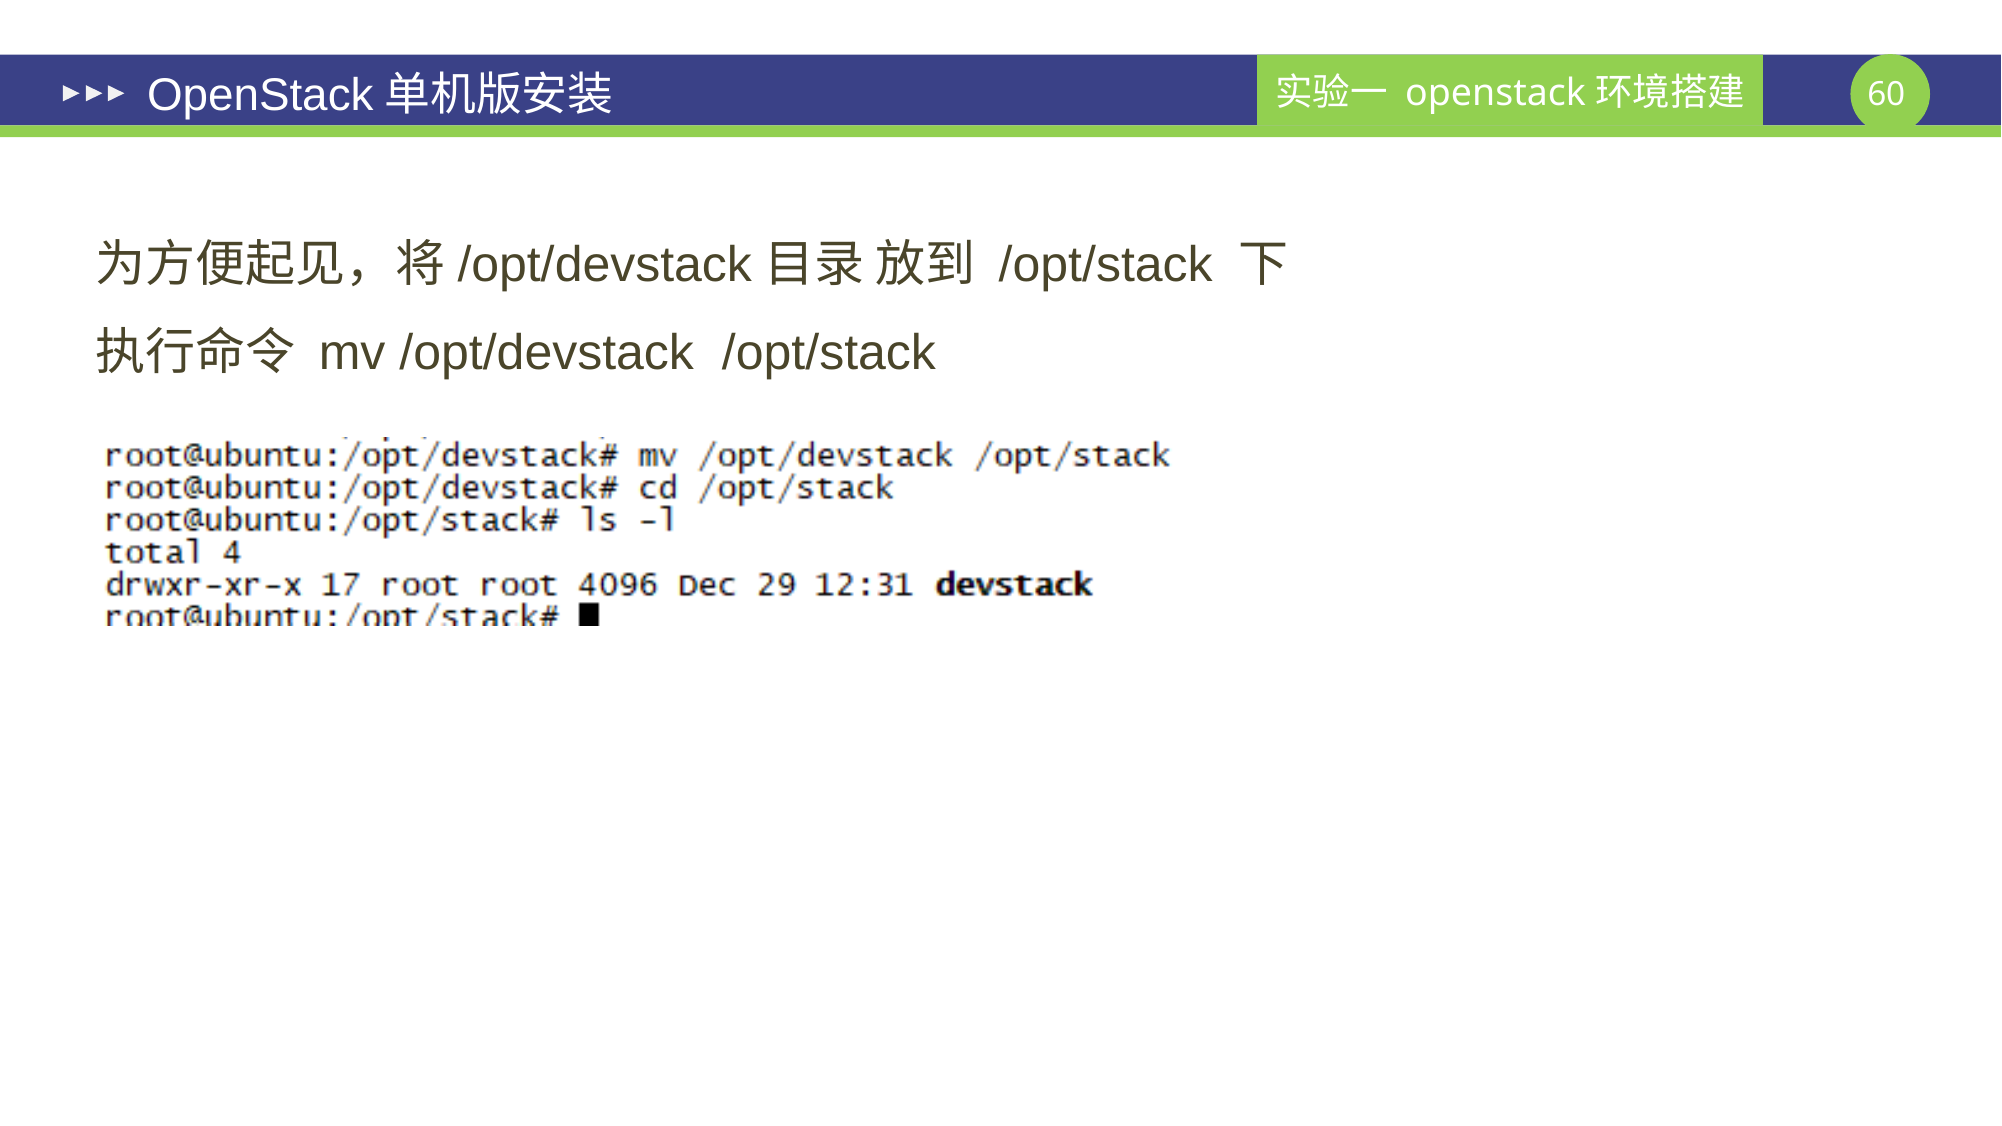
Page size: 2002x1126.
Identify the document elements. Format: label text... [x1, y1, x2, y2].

picture [100, 437, 1266, 626]
list 为方便起见，将/opt/devstack目录 放到 /opt/stack 下 执行命令 mv /opt/devstack /opt/stack [75, 203, 1901, 1066]
title OpenStack单机版安装 [127, 59, 1207, 126]
